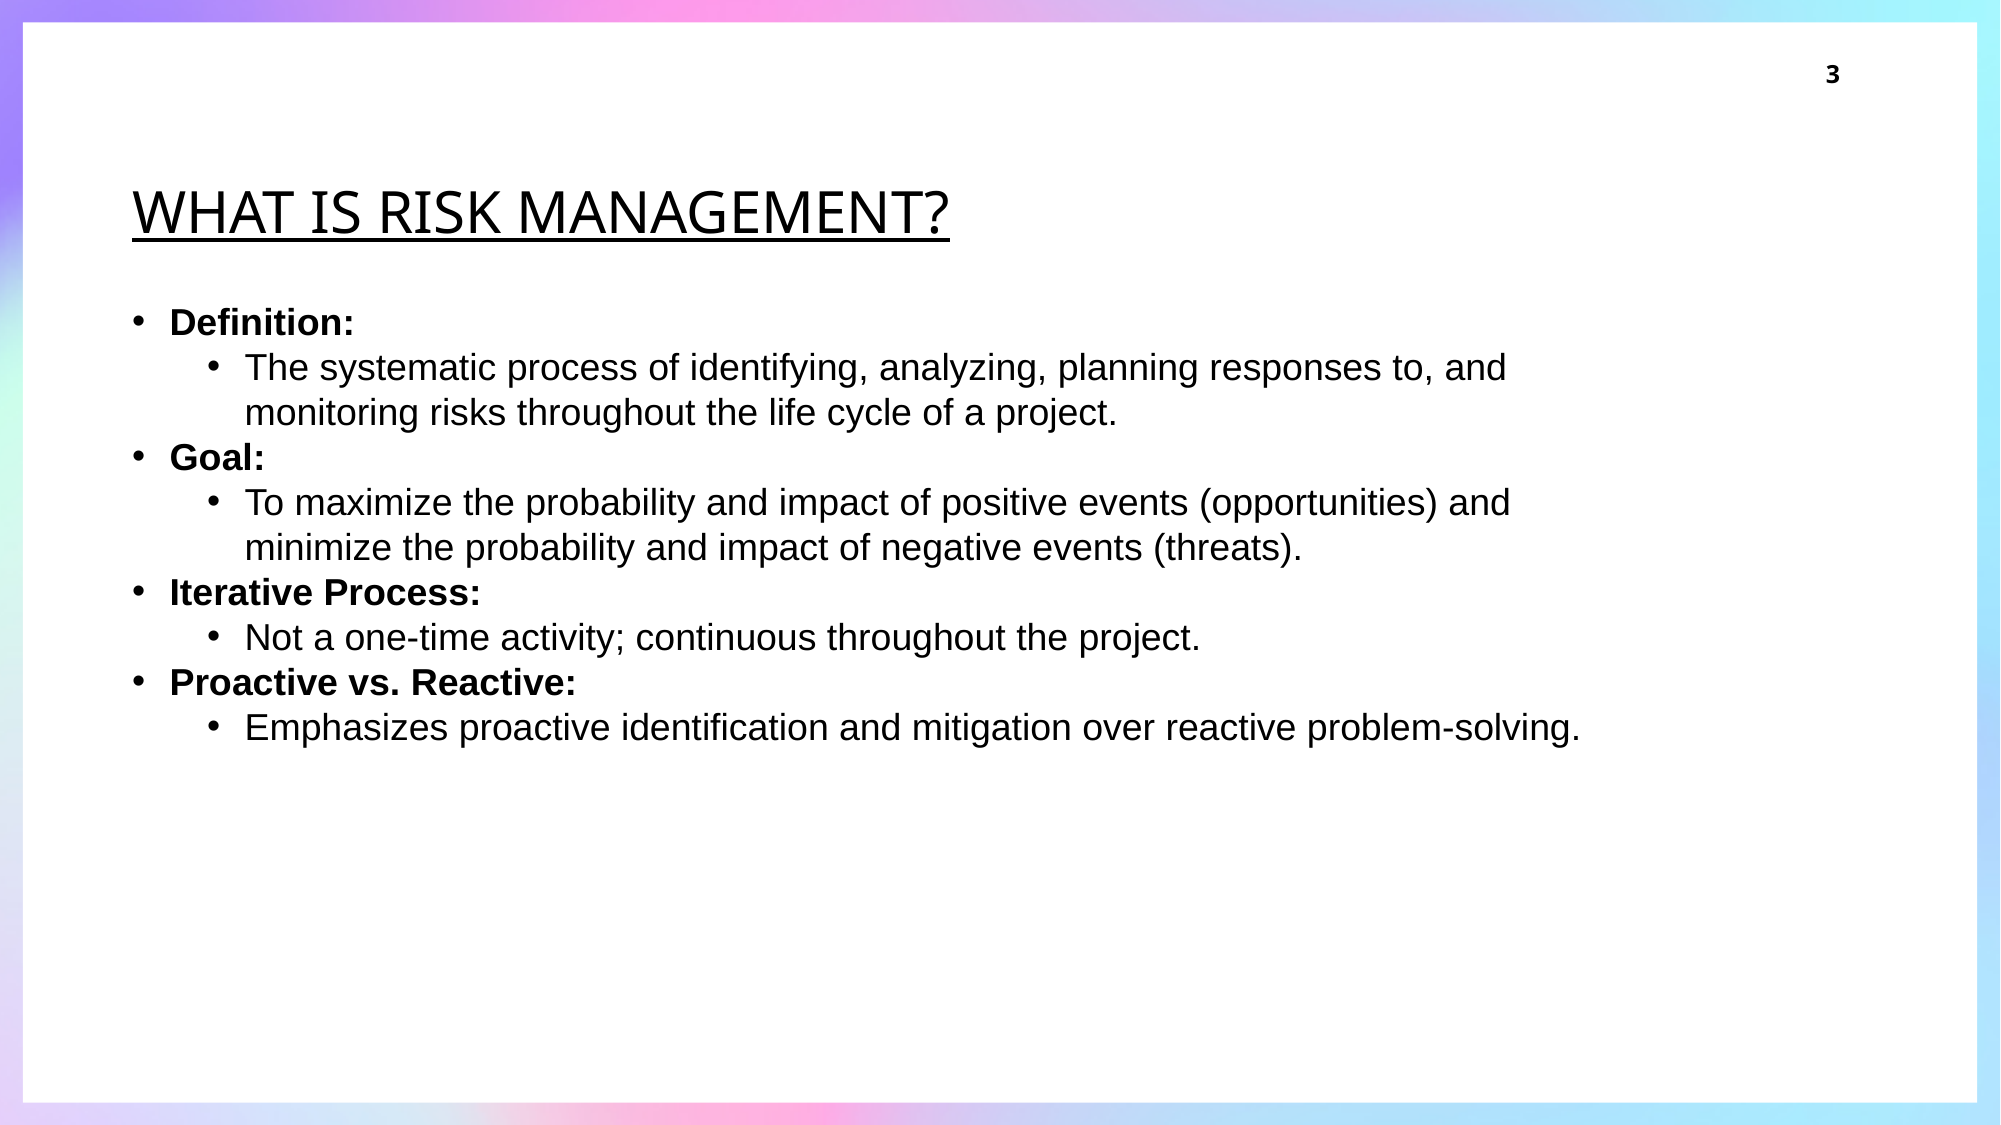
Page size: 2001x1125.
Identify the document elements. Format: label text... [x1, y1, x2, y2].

title What is Risk Management? [116, 97, 1145, 196]
list Definition: The systematic process of identifying, analyzing, planning responses to, and monitoring risks throughout the life cycle of a project. Goal: To maximize the probability and impact of positive events (opportunities) and minimize the probability and impact of negative events (threats). Iterative Process: Not a one-time activity; continuous throughout the project. Proactive vs. Reactive: Emphasizes proactive identification and mitigation over reactive problem-solving. [116, 196, 1636, 850]
slide_number 3 [1747, 58, 1855, 150]
picture [0, 0, 2001, 1125]
